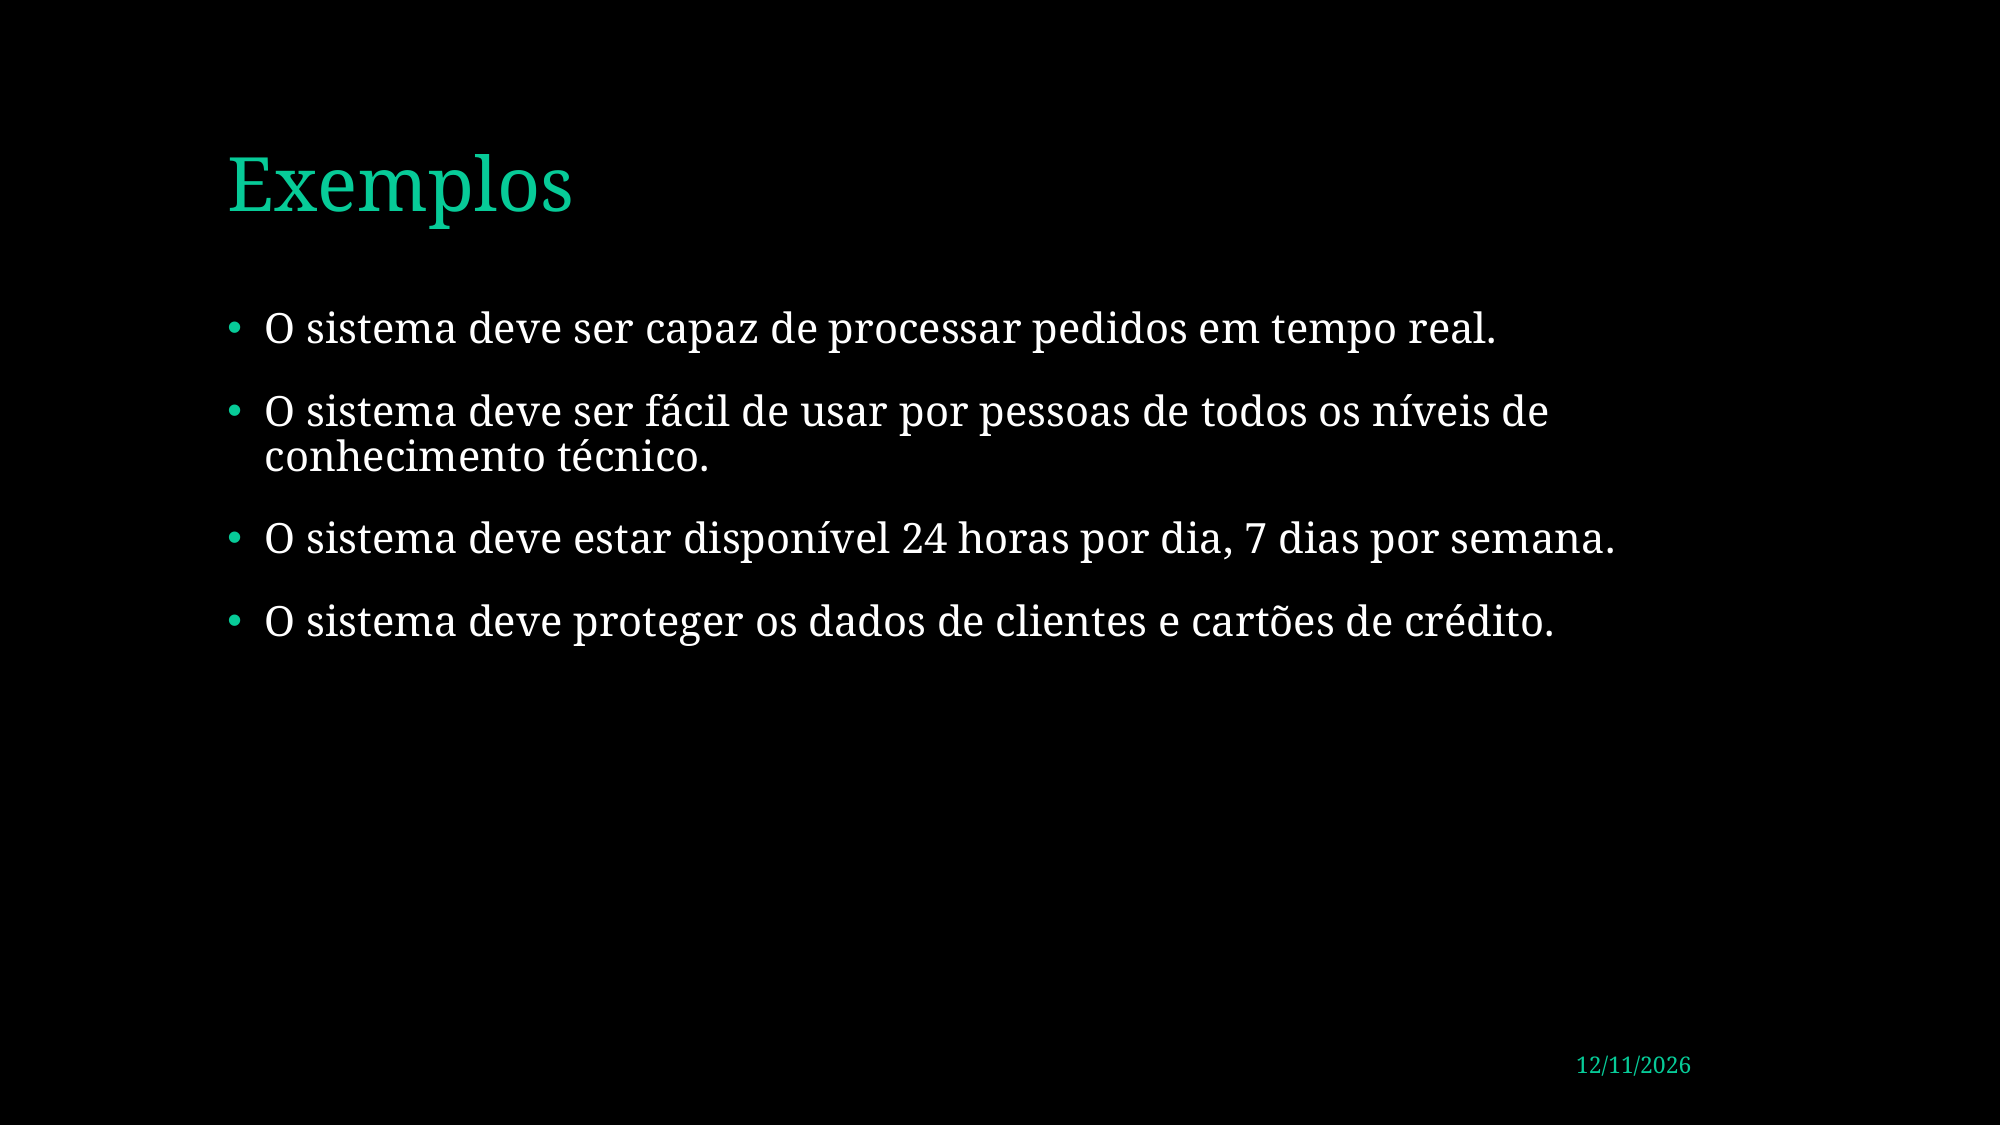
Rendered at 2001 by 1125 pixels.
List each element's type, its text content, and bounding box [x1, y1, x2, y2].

list O sistema deve ser capaz de processar pedidos em tempo real. O sistema deve ser fácil de usar por pessoas de todos os níveis de conhecimento técnico. O sistema deve estar disponível 24 horas por dia, 7 dias por semana. O sistema deve proteger os dados de clientes e cartões de crédito. [212, 299, 1788, 1014]
title Exemplos [212, 59, 1788, 235]
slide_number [1545, 1047, 1707, 1085]
